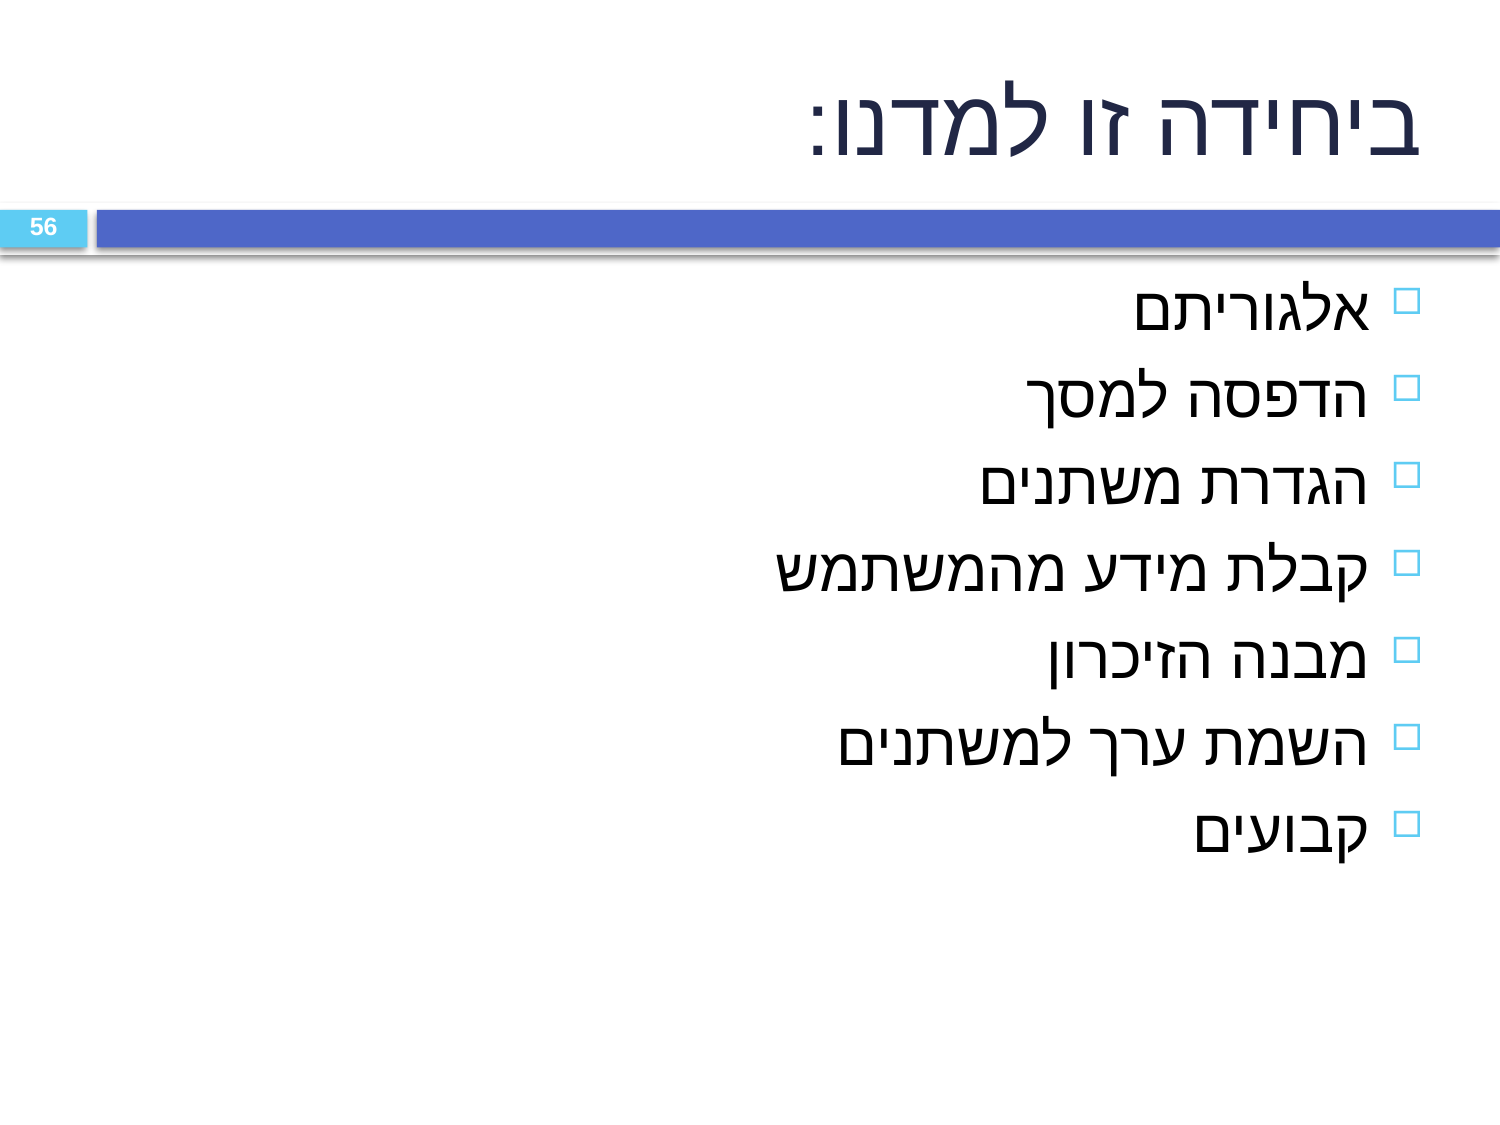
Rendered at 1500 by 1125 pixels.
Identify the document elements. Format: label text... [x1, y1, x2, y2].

list אלגוריתם הדפסה למסך הגדרת משתנים קבלת מידע מהמשתמש מבנה הזיכרון השמת ערך למשתנים קבועים [100, 262, 1438, 1000]
title ביחידה זו למדנו: [100, 37, 1438, 200]
slide_number 56 [0, 208, 88, 249]
